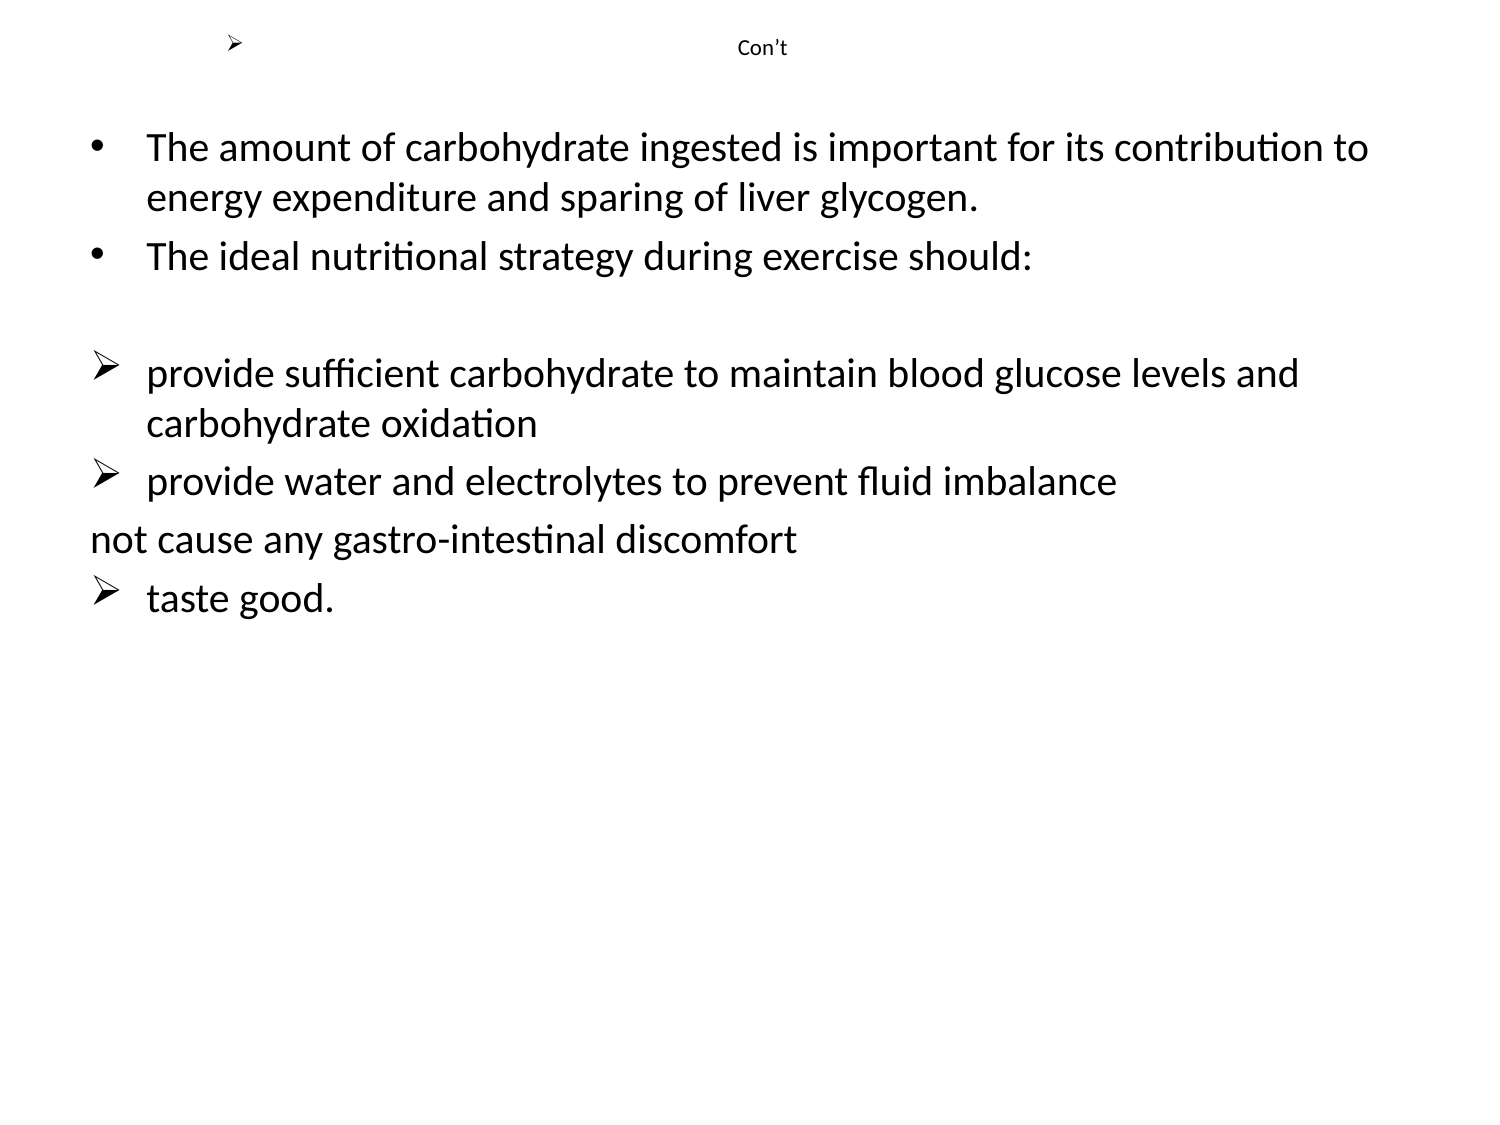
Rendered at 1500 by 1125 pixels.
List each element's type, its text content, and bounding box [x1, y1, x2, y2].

list The amount of carbohydrate ingested is important for its contribution to energy expenditure and sparing of liver glycogen. The ideal nutritional strategy during exercise should: provide sufficient carbohydrate to maintain blood glucose levels and carbohydrate oxidation provide water and electrolytes to prevent fluid imbalance not cause any gastro-intestinal discomfort taste good. [75, 112, 1425, 1005]
title Con’t [75, 24, 1425, 68]
